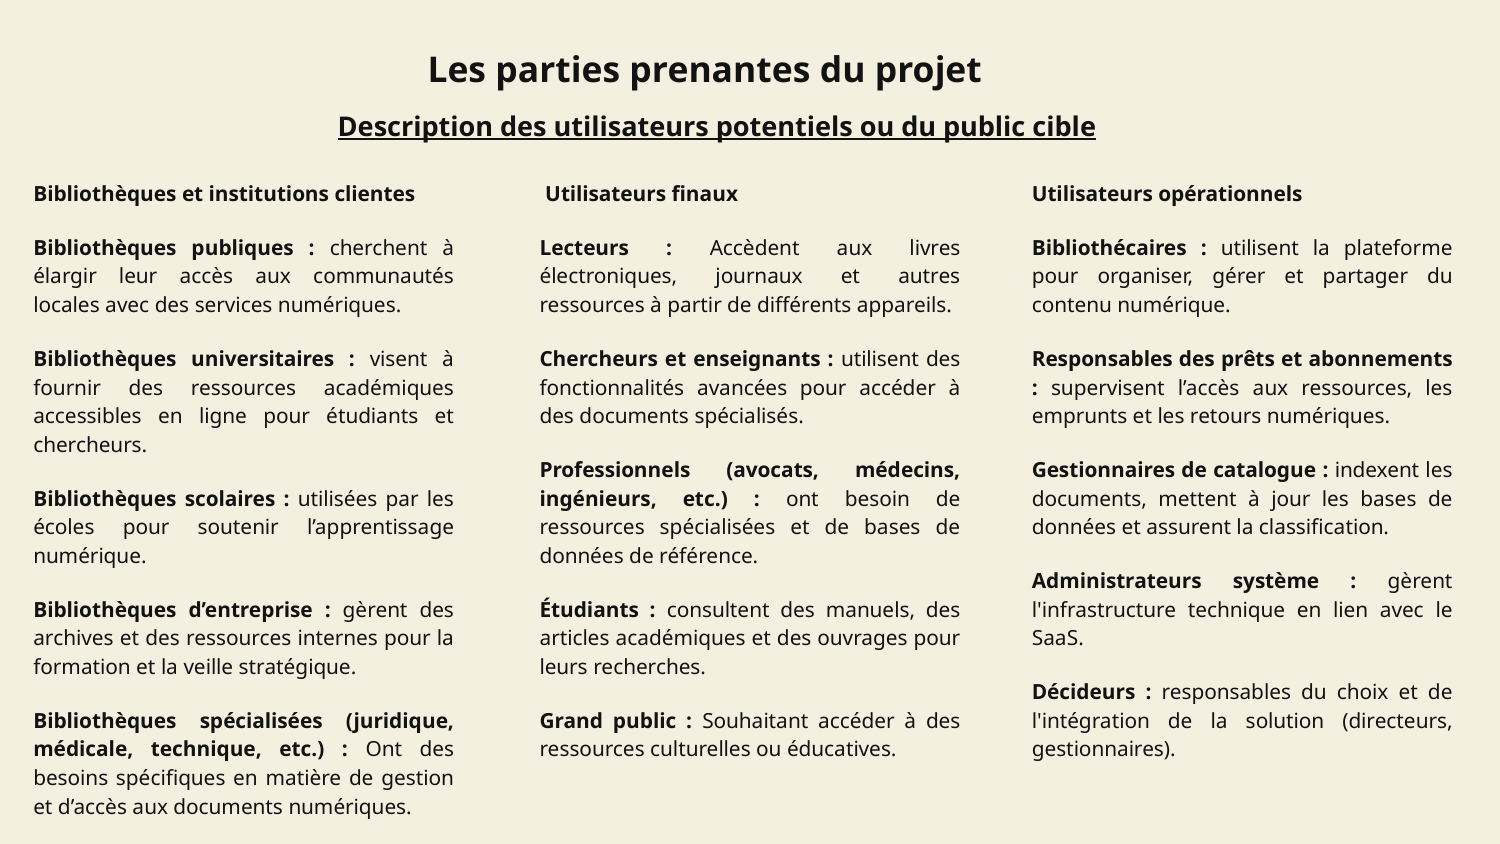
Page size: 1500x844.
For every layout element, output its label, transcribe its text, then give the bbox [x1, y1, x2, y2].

list Utilisateurs opérationnels Bibliothécaires : utilisent la plateforme pour organiser, gérer et partager du contenu numérique. Responsables des prêts et abonnements : supervisent l’accès aux ressources, les emprunts et les retours numériques. Gestionnaires de catalogue : indexent les documents, mettent à jour les bases de données et assurent la classification. Administrateurs système : gèrent l'infrastructure technique en lien avec le SaaS. Décideurs : responsables du choix et de l'intégration de la solution (directeurs, gestionnaires). [1016, 161, 1468, 820]
list Bibliothèques et institutions clientes Bibliothèques publiques : cherchent à élargir leur accès aux communautés locales avec des services numériques. Bibliothèques universitaires : visent à fournir des ressources académiques accessibles en ligne pour étudiants et chercheurs. Bibliothèques scolaires : utilisées par les écoles pour soutenir l’apprentissage numérique. Bibliothèques d’entreprise : gèrent des archives et des ressources internes pour la formation et la veille stratégique. Bibliothèques spécialisées (juridique, médicale, technique, etc.) : Ont des besoins spécifiques en matière de gestion et d’accès aux documents numériques. [18, 161, 470, 820]
list Utilisateurs finaux Lecteurs : Accèdent aux livres électroniques, journaux et autres ressources à partir de différents appareils. Chercheurs et enseignants : utilisent des fonctionnalités avancées pour accéder à des documents spécialisés. Professionnels (avocats, médecins, ingénieurs, etc.) : ont besoin de ressources spécialisées et de bases de données de référence. Étudiants : consultent des manuels, des articles académiques et des ouvrages pour leurs recherches. Grand public : Souhaitant accéder à des ressources culturelles ou éducatives. [524, 161, 976, 820]
list Description des utilisateurs potentiels ou du public cible [290, 90, 1144, 156]
list Les parties prenantes du projet [372, 32, 1038, 90]
